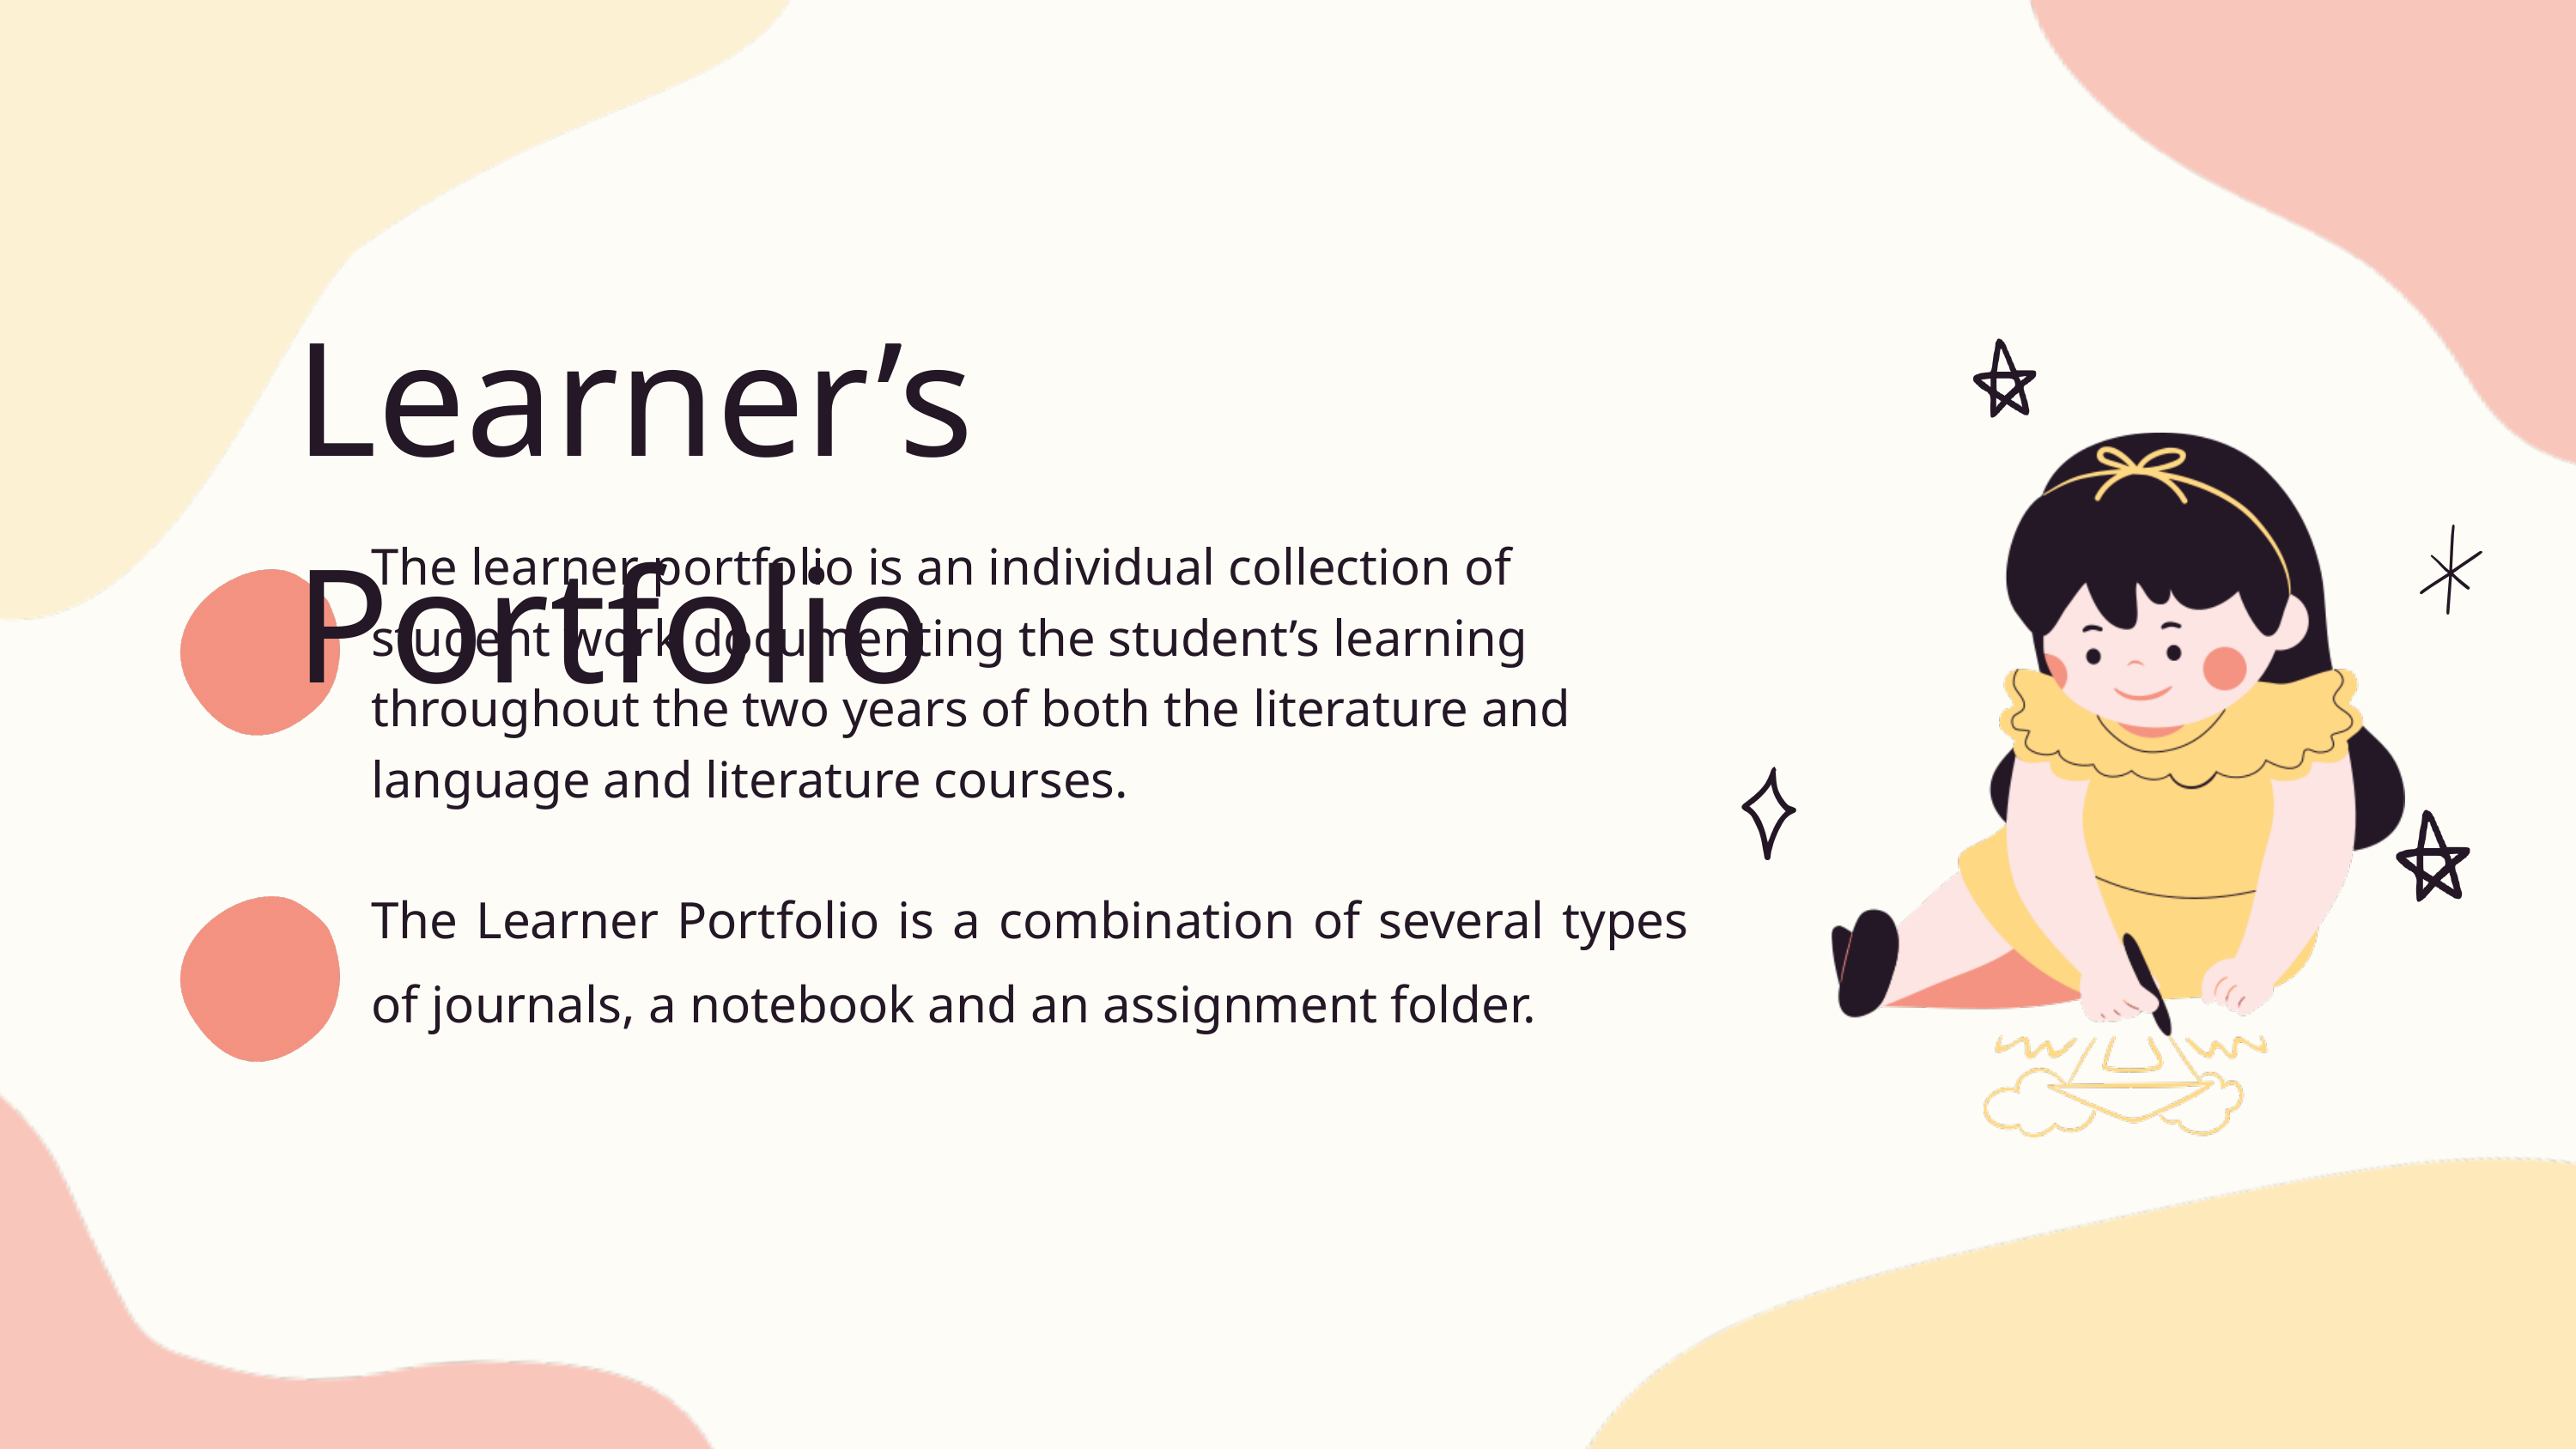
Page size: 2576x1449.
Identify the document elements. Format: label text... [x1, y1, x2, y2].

picture [1522, 338, 2576, 1449]
picture [0, 0, 928, 676]
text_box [144, 547, 577, 767]
picture [2420, 524, 2483, 615]
picture [0, 874, 743, 1449]
picture [1825, 0, 2576, 318]
text_box The Learner Portfolio is a combination of several types of journals, a notebook and an assignment folder. [371, 864, 1689, 1202]
picture [1741, 767, 1797, 861]
text_box The learner portfolio is an individual collection of student work documenting the student’s learning throughout the two years of both the literature and language and literature courses. [371, 524, 1689, 864]
text_box Learner’s Portfolio [580, 261, 1613, 714]
